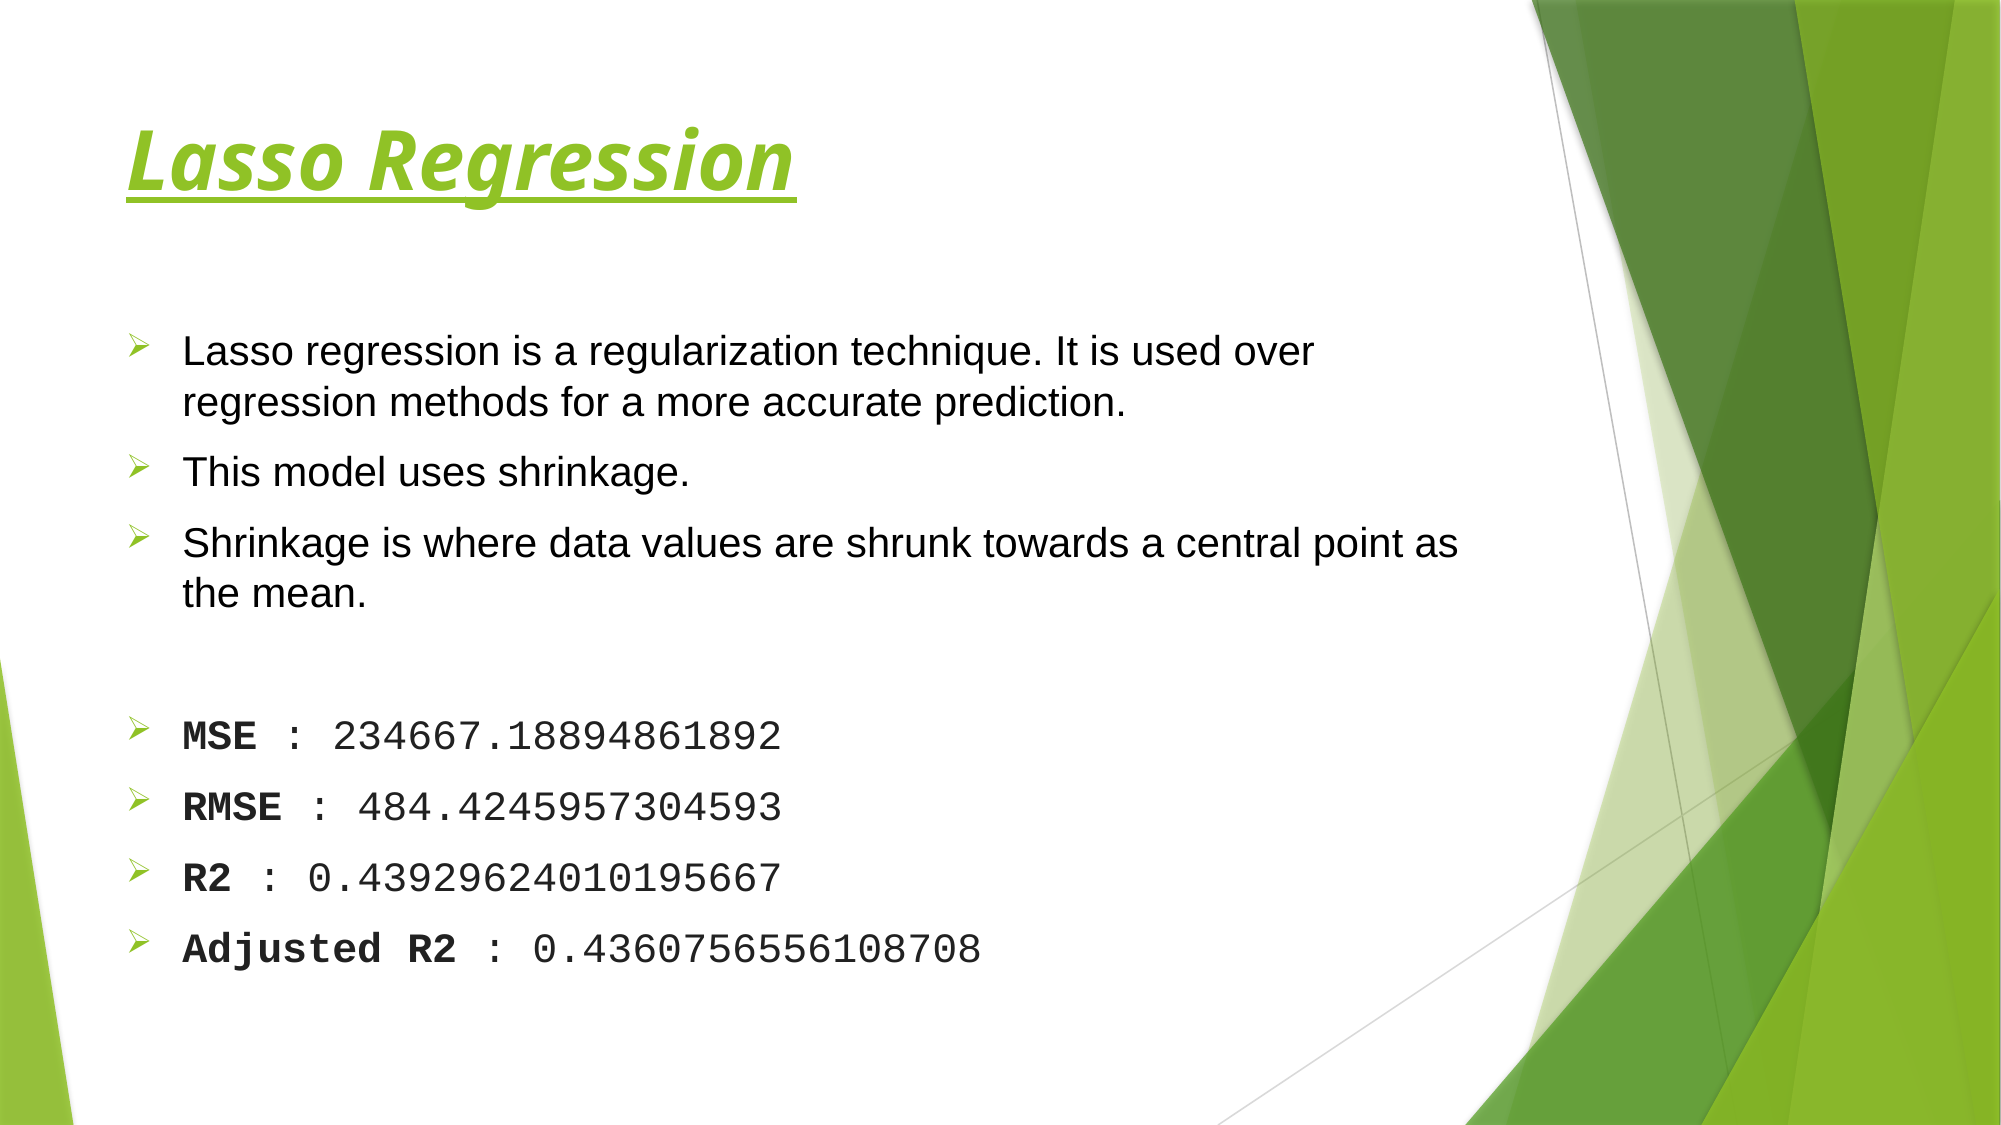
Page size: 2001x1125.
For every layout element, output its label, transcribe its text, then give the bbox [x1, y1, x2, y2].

list Lasso regression is a regularization technique. It is used over regression methods for a more accurate prediction. This model uses shrinkage. Shrinkage is where data values are shrunk towards a central point as the mean. MSE : 234667.18894861892 RMSE : 484.4245957304593 R2 : 0.43929624010195667 Adjusted R2 : 0.4360756556108708 [111, 316, 1522, 984]
title Lasso Regression [111, 99, 1522, 316]
